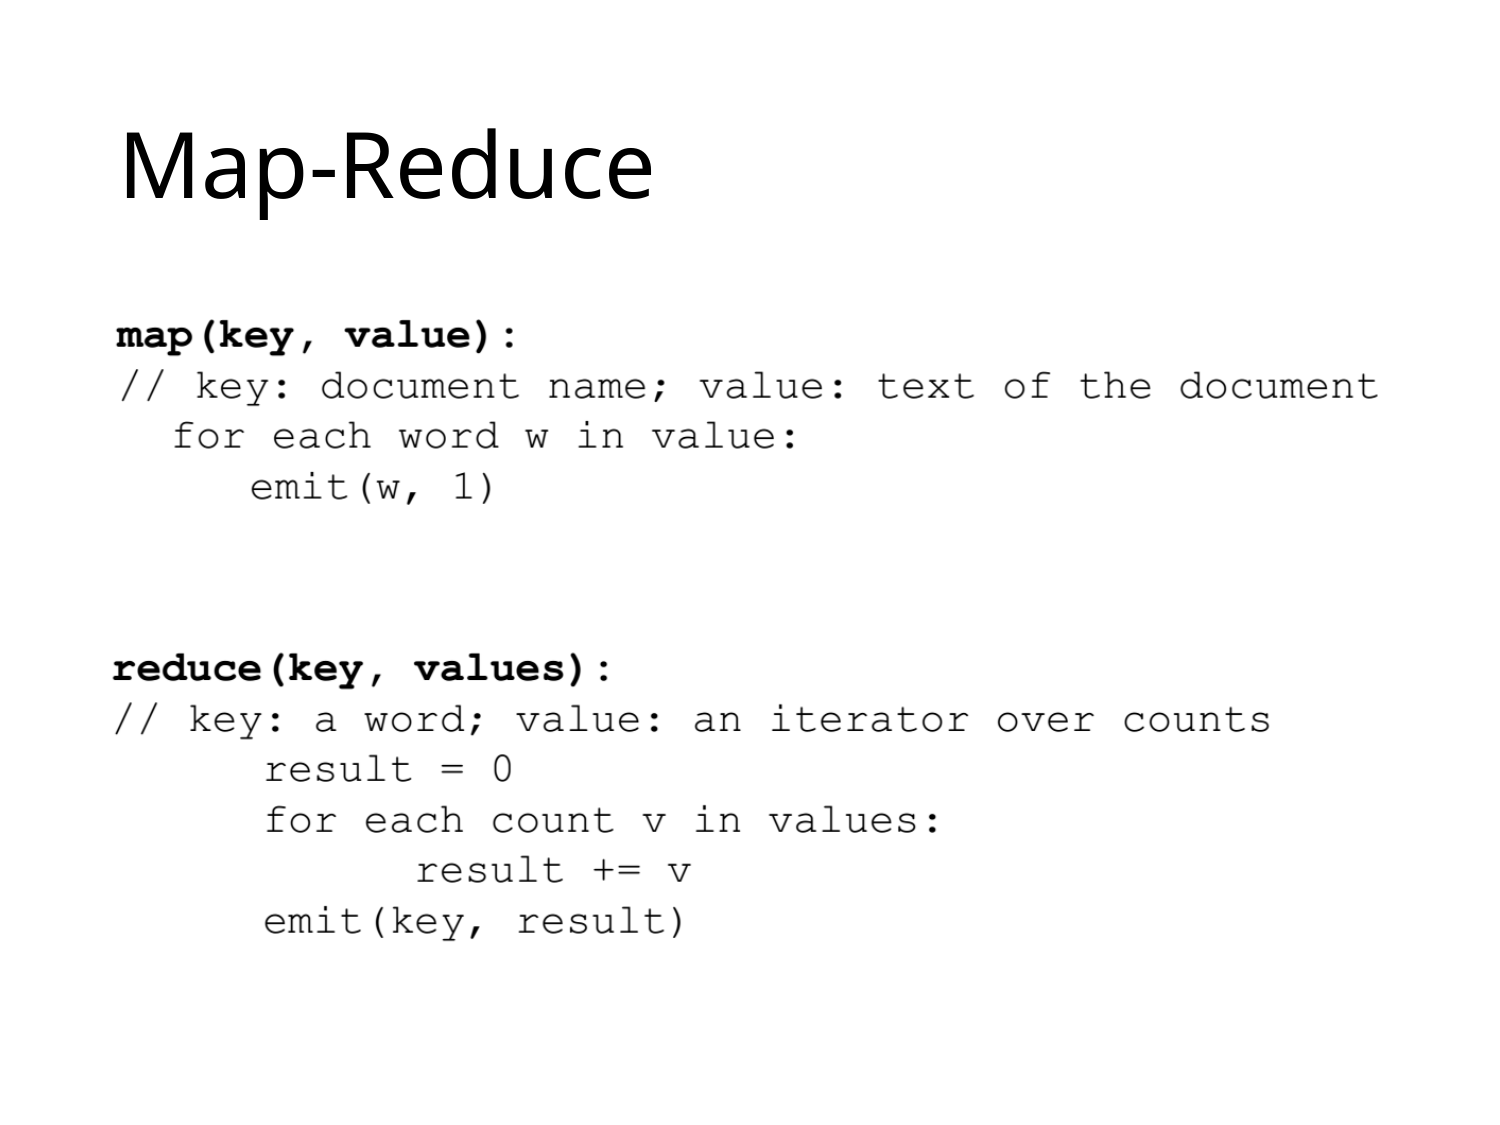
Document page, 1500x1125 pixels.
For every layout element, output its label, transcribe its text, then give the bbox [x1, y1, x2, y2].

picture [83, 299, 1397, 956]
title Map-Reduce [103, 59, 1397, 278]
